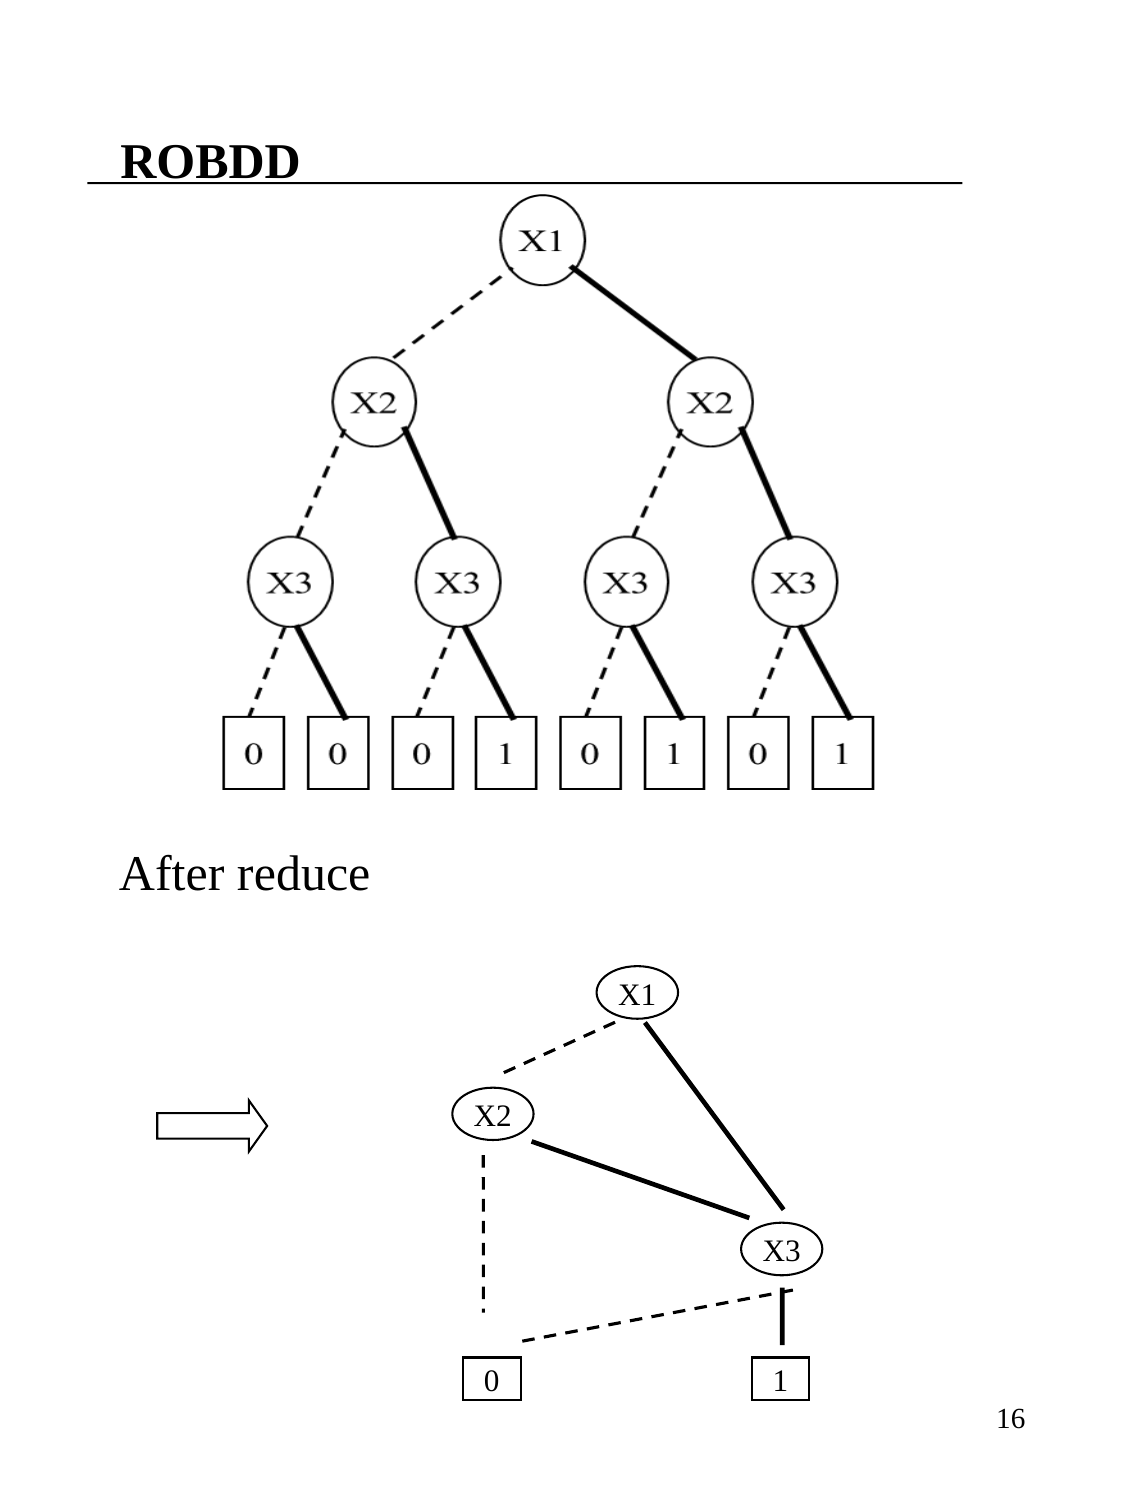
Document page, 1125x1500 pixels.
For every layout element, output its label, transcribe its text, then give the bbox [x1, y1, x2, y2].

text_box 0 [462, 1357, 521, 1400]
text_box X3 [741, 1222, 823, 1276]
text_box X2 [452, 1087, 534, 1141]
slide_number 16 [806, 1366, 1041, 1467]
text_box X1 [596, 966, 679, 1019]
text_box [157, 1100, 268, 1152]
text_box [24, 1349, 1088, 1425]
text_box 1 [751, 1357, 810, 1400]
title ROBDD [59, 45, 1038, 238]
picture [220, 194, 877, 790]
list After reduce [41, 762, 905, 916]
